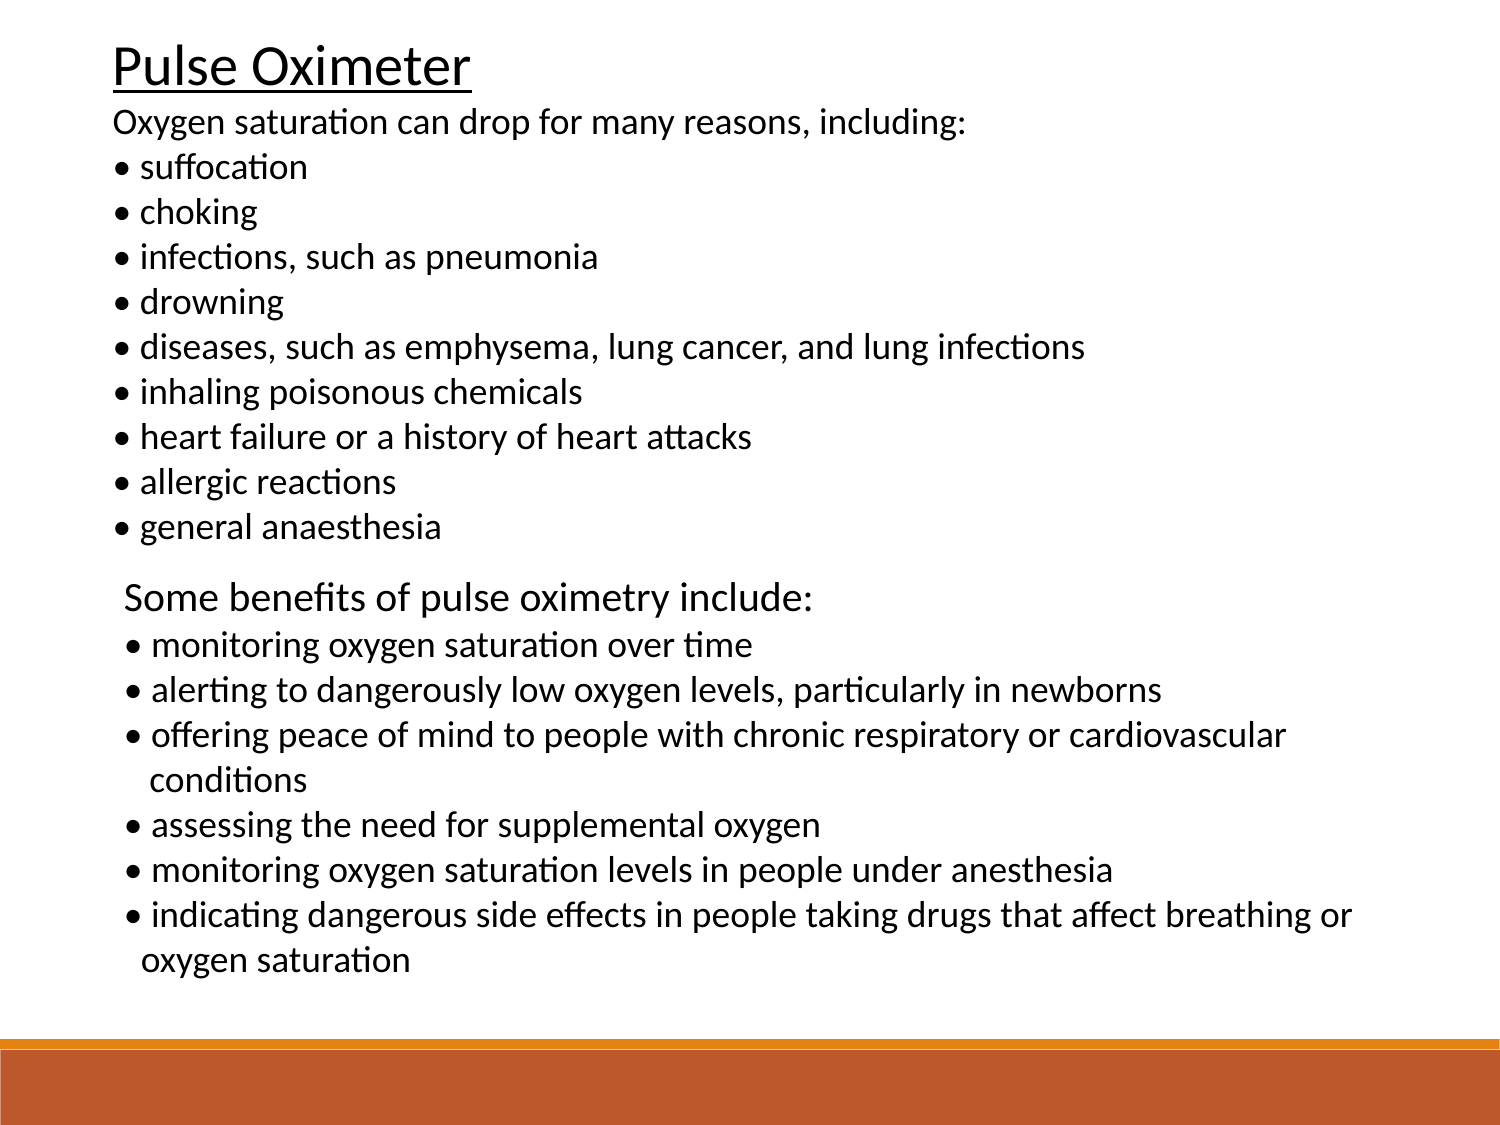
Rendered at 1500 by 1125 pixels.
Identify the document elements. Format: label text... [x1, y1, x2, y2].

text_box Some benefits of pulse oximetry include: • monitoring oxygen saturation over time • alerting to dangerously low oxygen levels, particularly in newborns • offering peace of mind to people with chronic respiratory or cardiovascular conditions • assessing the need for supplemental oxygen • monitoring oxygen saturation levels in people under anesthesia • indicating dangerous side effects in people taking drugs that affect breathing or oxygen saturation [109, 562, 1370, 988]
text_box Pulse Oximeter Oxygen saturation can drop for many reasons, including: • suffocation • choking • infections, such as pneumonia • drowning • diseases, such as emphysema, lung cancer, and lung infections • inhaling poisonous chemicals • heart failure or a history of heart attacks • allergic reactions • general anaesthesia [97, 20, 1102, 555]
